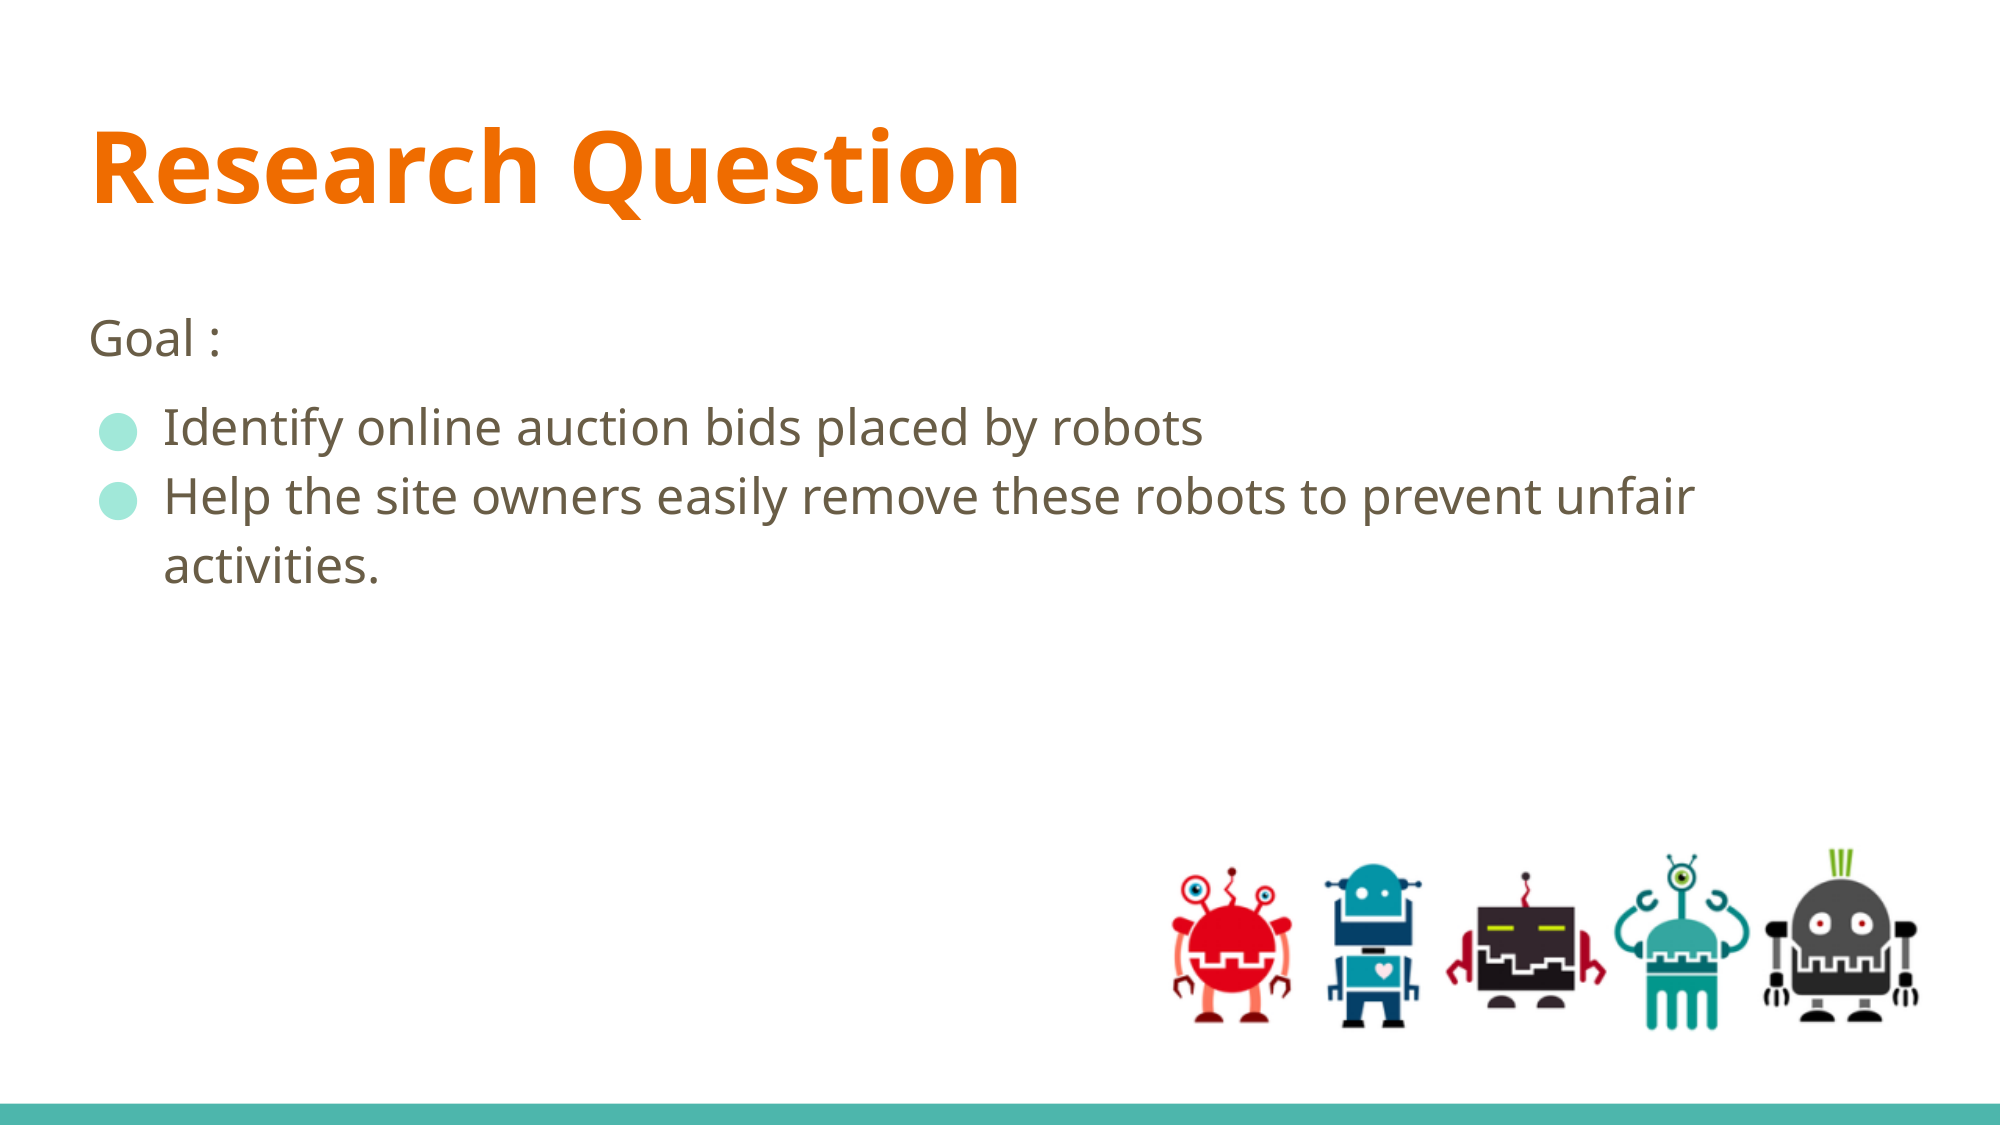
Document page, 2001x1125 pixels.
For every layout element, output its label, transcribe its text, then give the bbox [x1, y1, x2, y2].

title Research Question [68, 97, 1932, 252]
picture [1150, 845, 1933, 1034]
list Goal : Identify online auction bids placed by robots Help the site owners easily remove these robots to prevent unfair activities. [68, 276, 1932, 1000]
